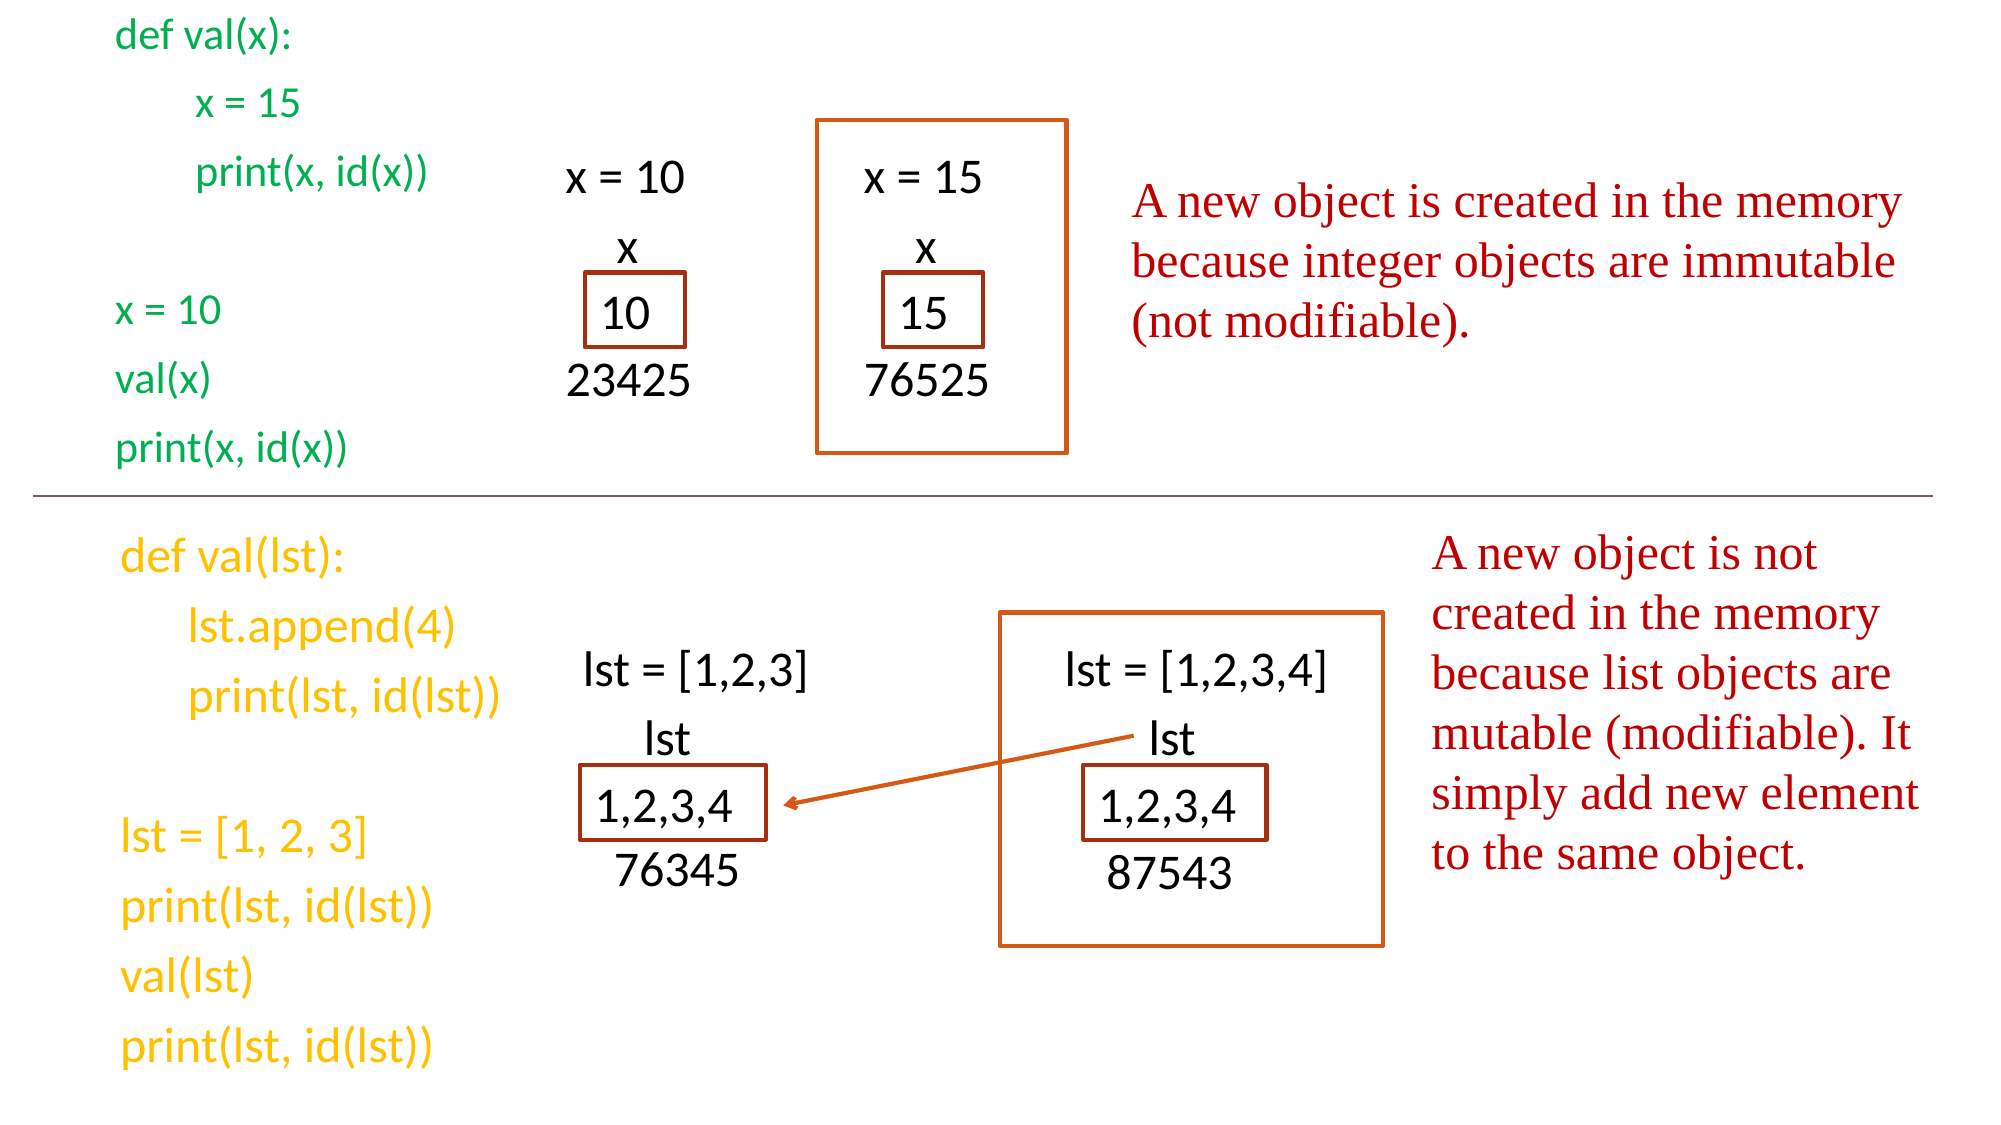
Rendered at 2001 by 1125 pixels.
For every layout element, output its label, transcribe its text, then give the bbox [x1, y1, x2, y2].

text_box [998, 610, 1385, 948]
text_box x [601, 212, 654, 281]
text_box A new object is not created in the memory because list objects are mutable (modifiable). It simply add new element to the same object. [1416, 512, 1950, 888]
text_box 23425 [550, 339, 707, 414]
text_box 10 [583, 270, 687, 339]
text_box lst [629, 704, 707, 763]
text_box 76345 [599, 842, 756, 904]
text_box x = 10 [550, 136, 701, 212]
list def val(x): x = 15 print(x, id(x)) x = 10 val(x) print(x, id(x)) [99, 3, 534, 480]
text_box [815, 118, 1069, 455]
text_box lst = [1,2,3] [568, 629, 824, 704]
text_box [782, 735, 1134, 806]
text_box def val(lst): lst.append(4) print(lst, id(lst)) lst = [1, 2, 3] print(lst, id(lst)) val(lst) print(lst, id(lst)) [99, 512, 829, 1113]
text_box A new object is created in the memory because integer objects are immutable (not modifiable). [1116, 160, 1934, 356]
text_box 1,2,3,4 [578, 763, 768, 842]
